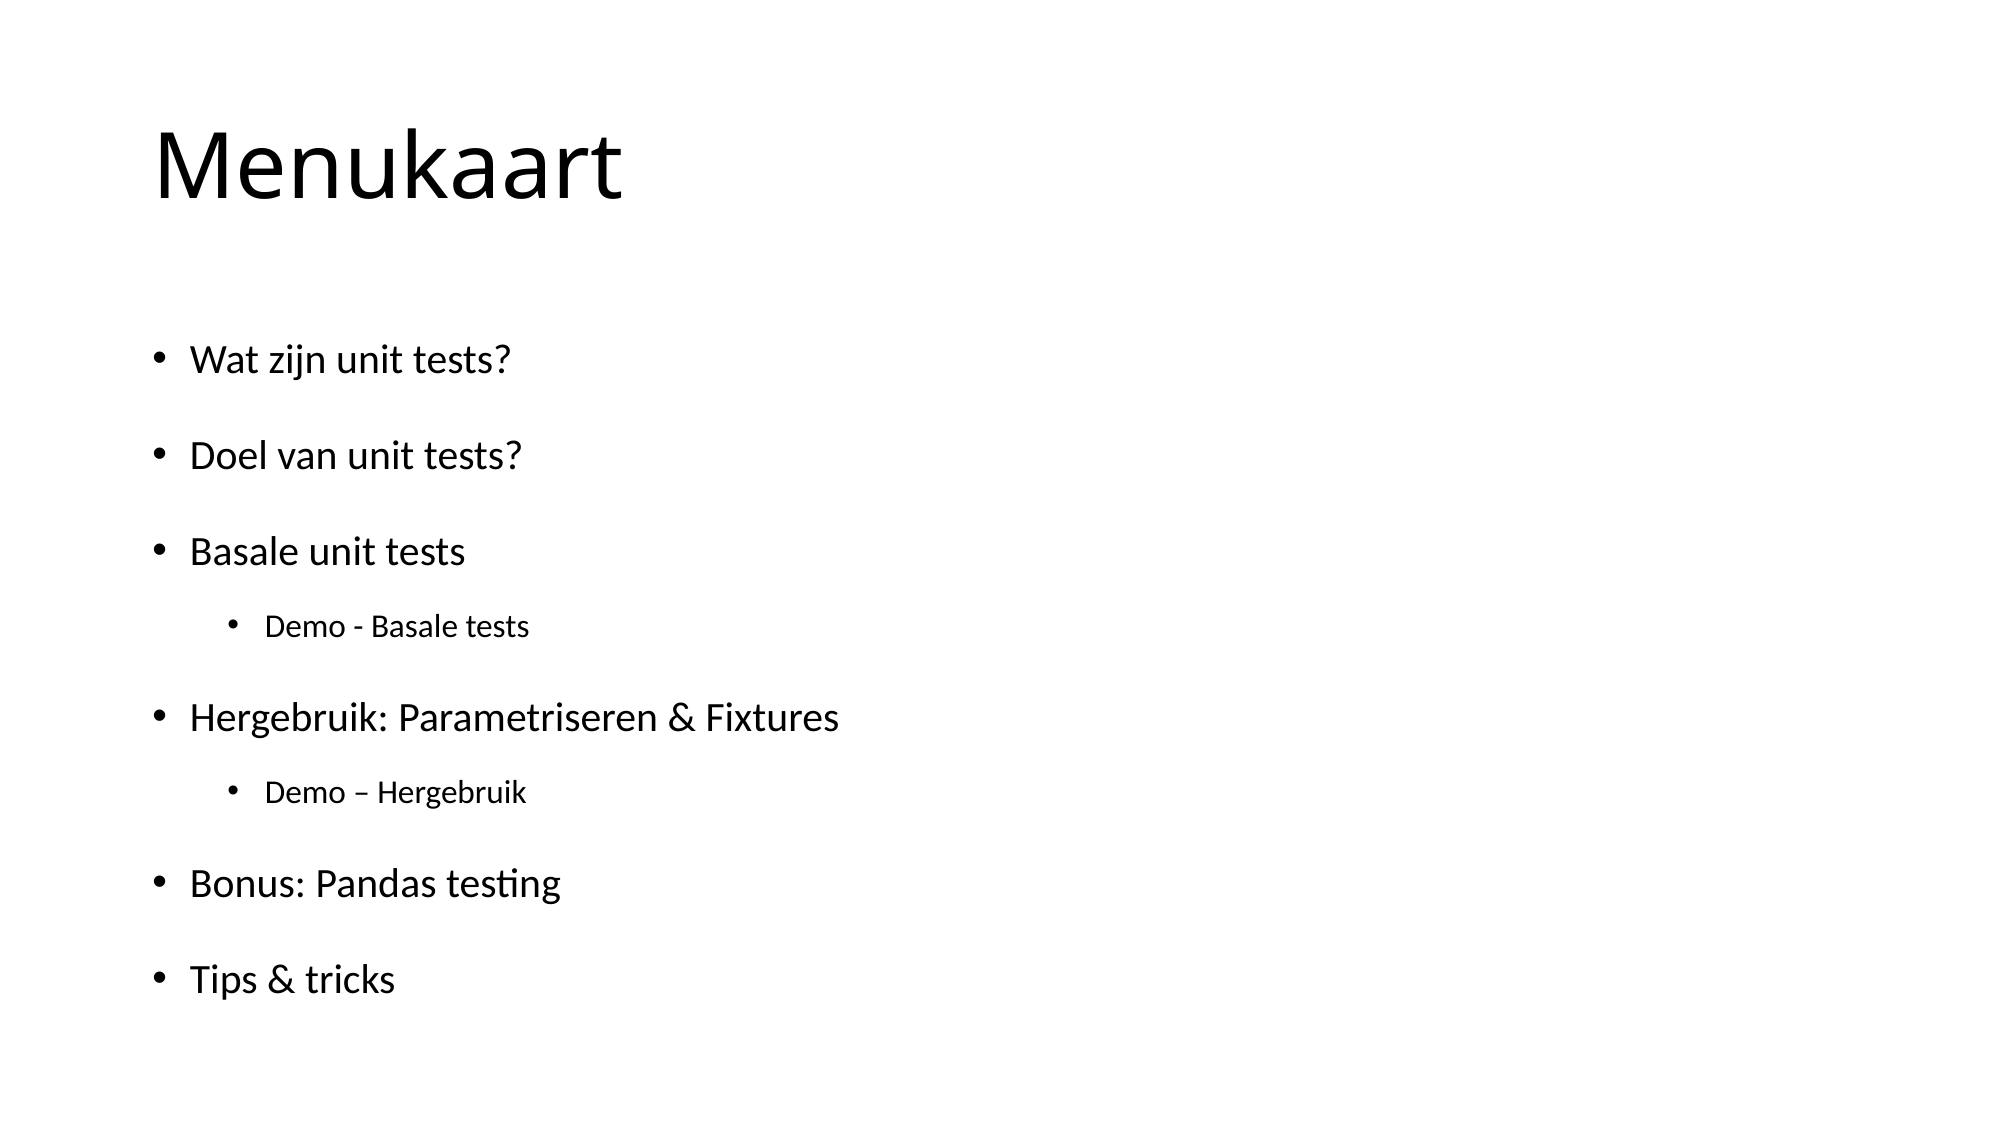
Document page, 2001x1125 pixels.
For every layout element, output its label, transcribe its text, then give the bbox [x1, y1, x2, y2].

title Menukaart [137, 59, 1863, 278]
list Wat zijn unit tests? Doel van unit tests? Basale unit tests Demo - Basale tests Hergebruik: Parametriseren & Fixtures Demo – Hergebruik Bonus: Pandas testing Tips & tricks [137, 299, 1863, 1014]
